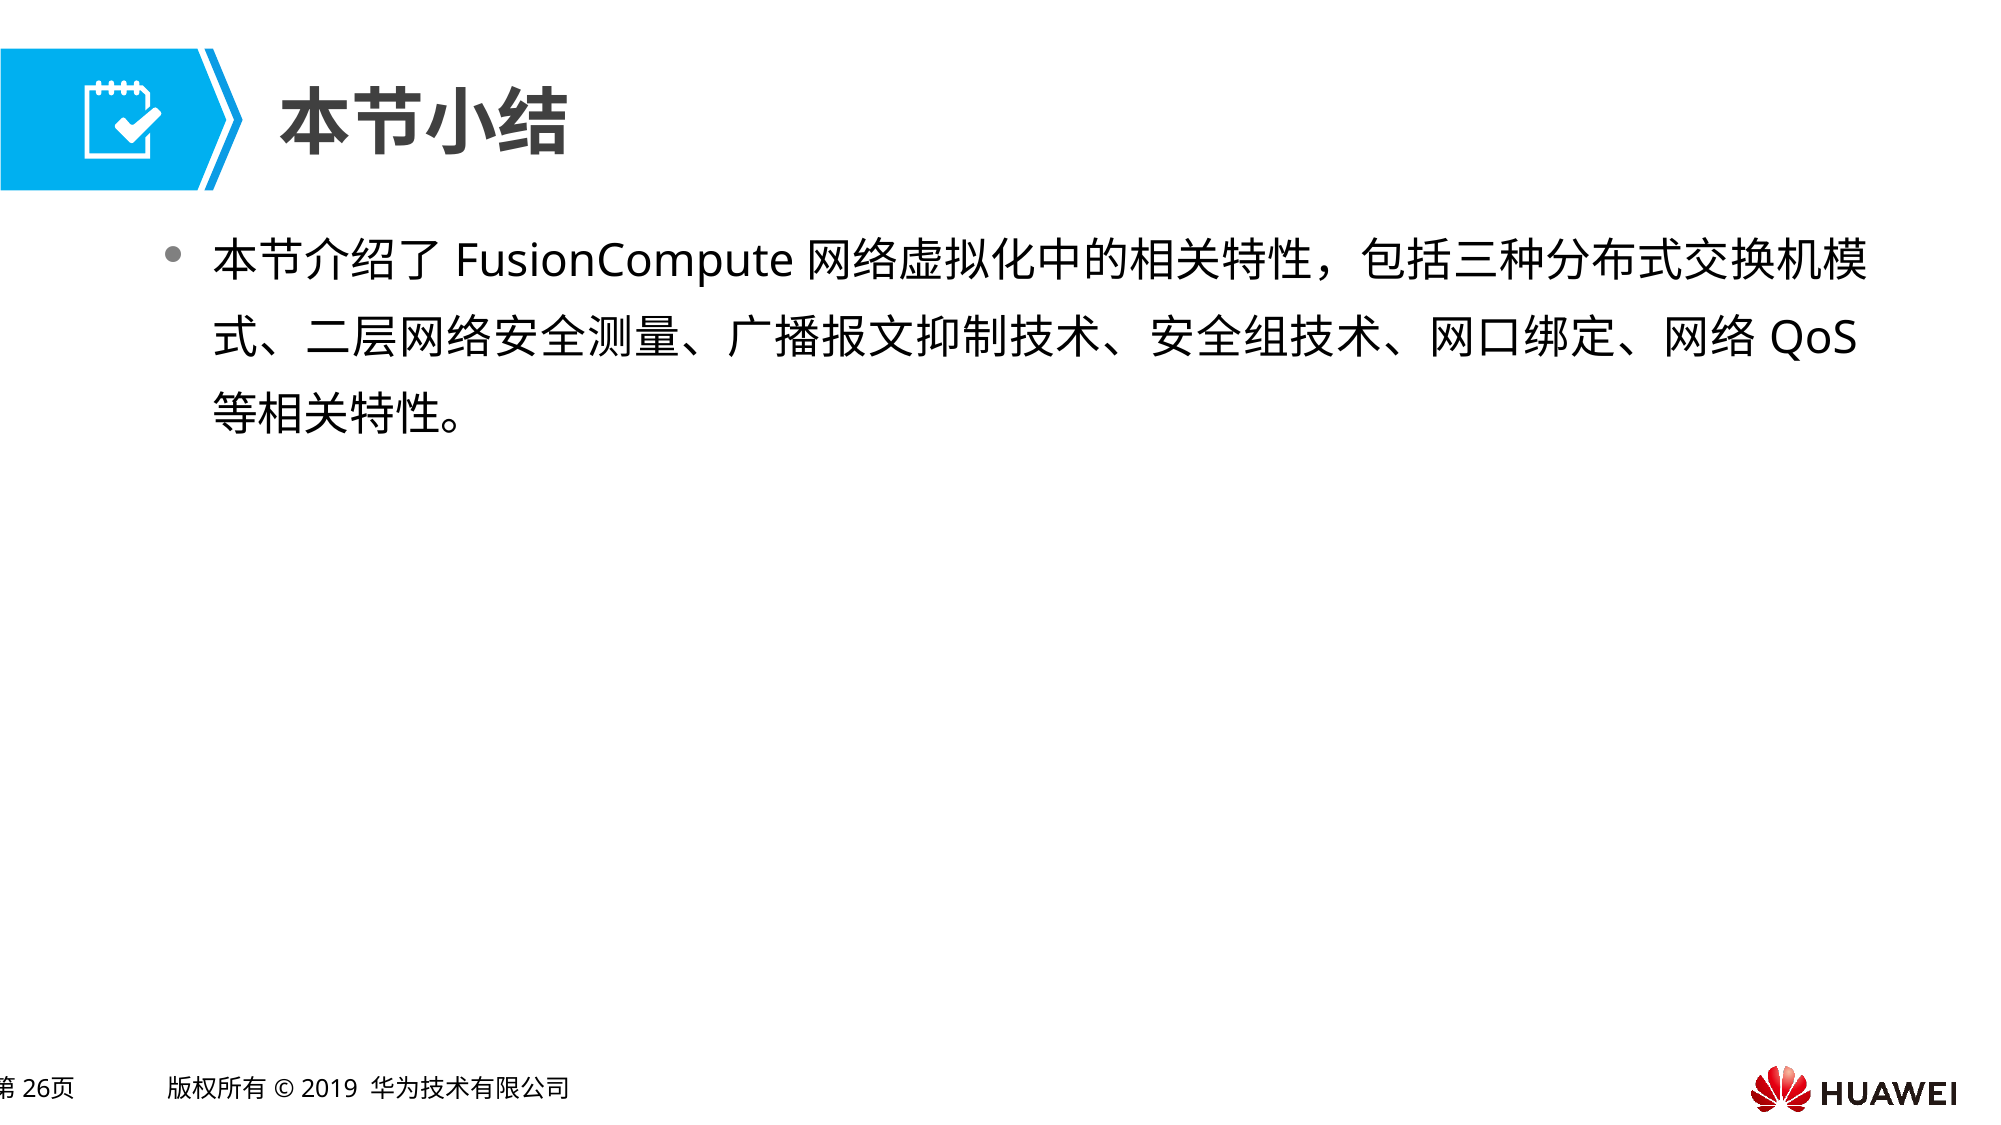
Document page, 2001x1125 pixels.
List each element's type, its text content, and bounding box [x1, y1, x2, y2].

list 本节介绍了FusionCompute网络虚拟化中的相关特性，包括三种分布式交换机模式、二层网络安全测量、广播报文抑制技术、安全组技术、网口绑定、网络QoS等相关特性。 [149, 202, 1883, 971]
picture [1751, 1066, 1956, 1112]
